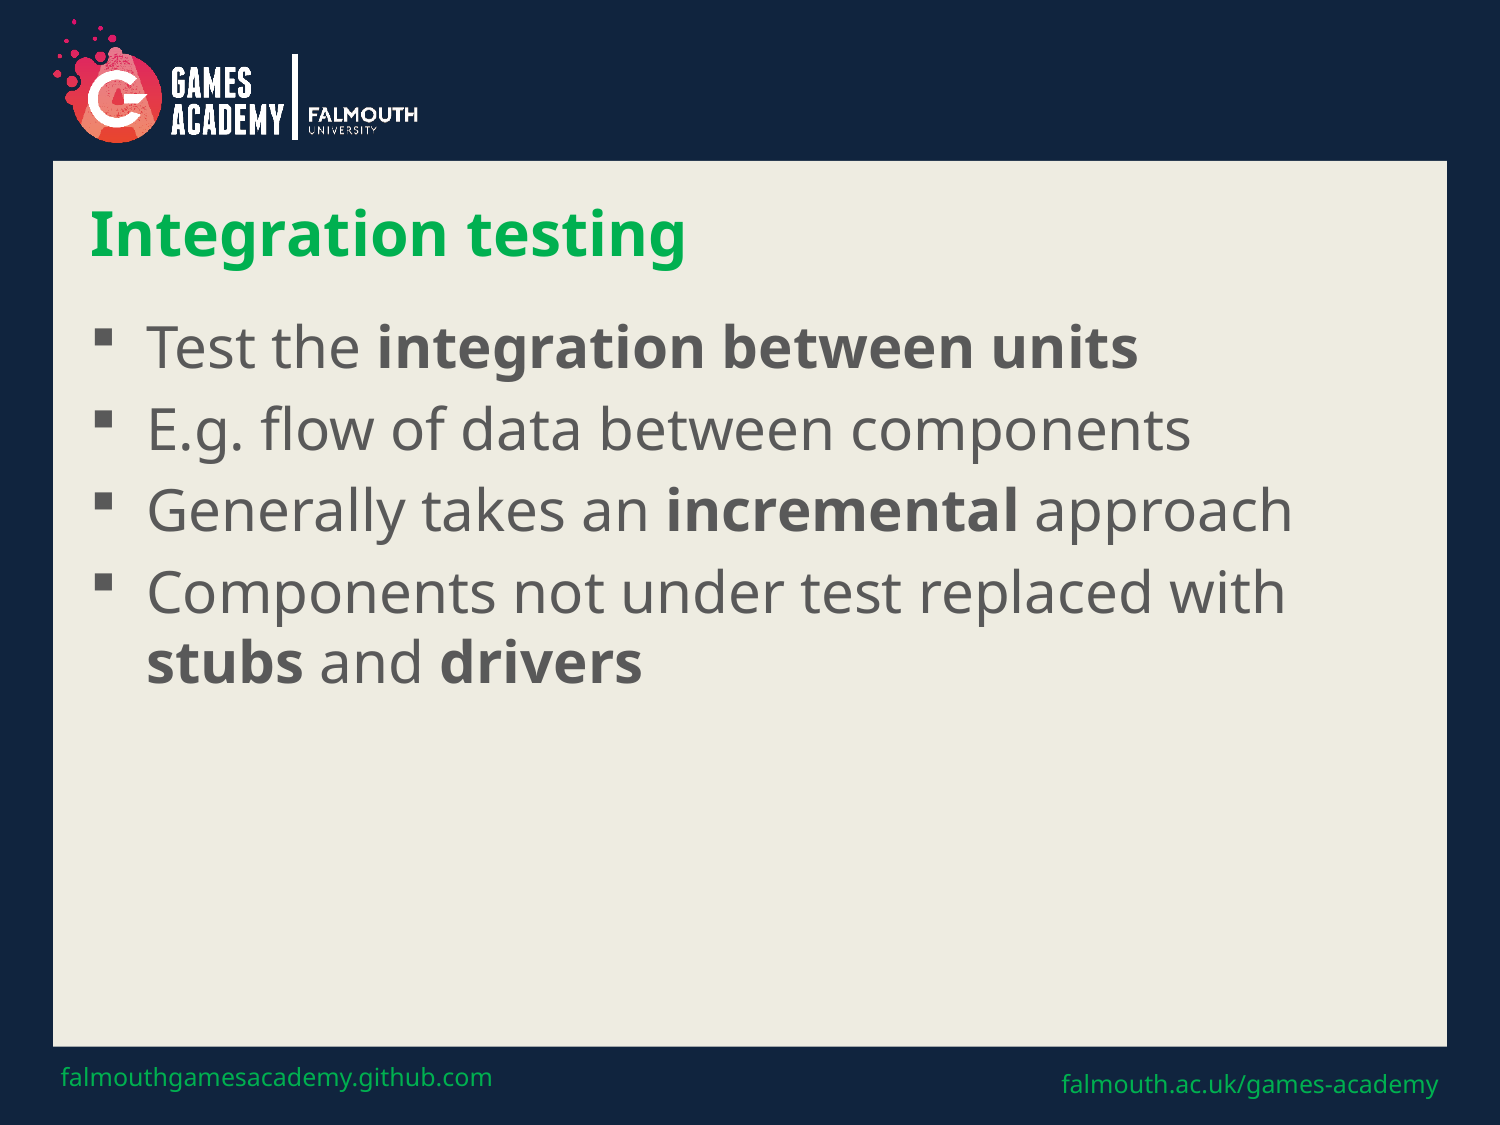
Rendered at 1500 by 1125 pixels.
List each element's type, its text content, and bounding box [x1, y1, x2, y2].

list Test the integration between units E.g. flow of data between components Generally takes an incremental approach Components not under test replaced with stubs and drivers [75, 302, 1425, 1024]
picture [53, 19, 284, 143]
title Integration testing [75, 184, 1425, 279]
picture [304, 104, 420, 138]
